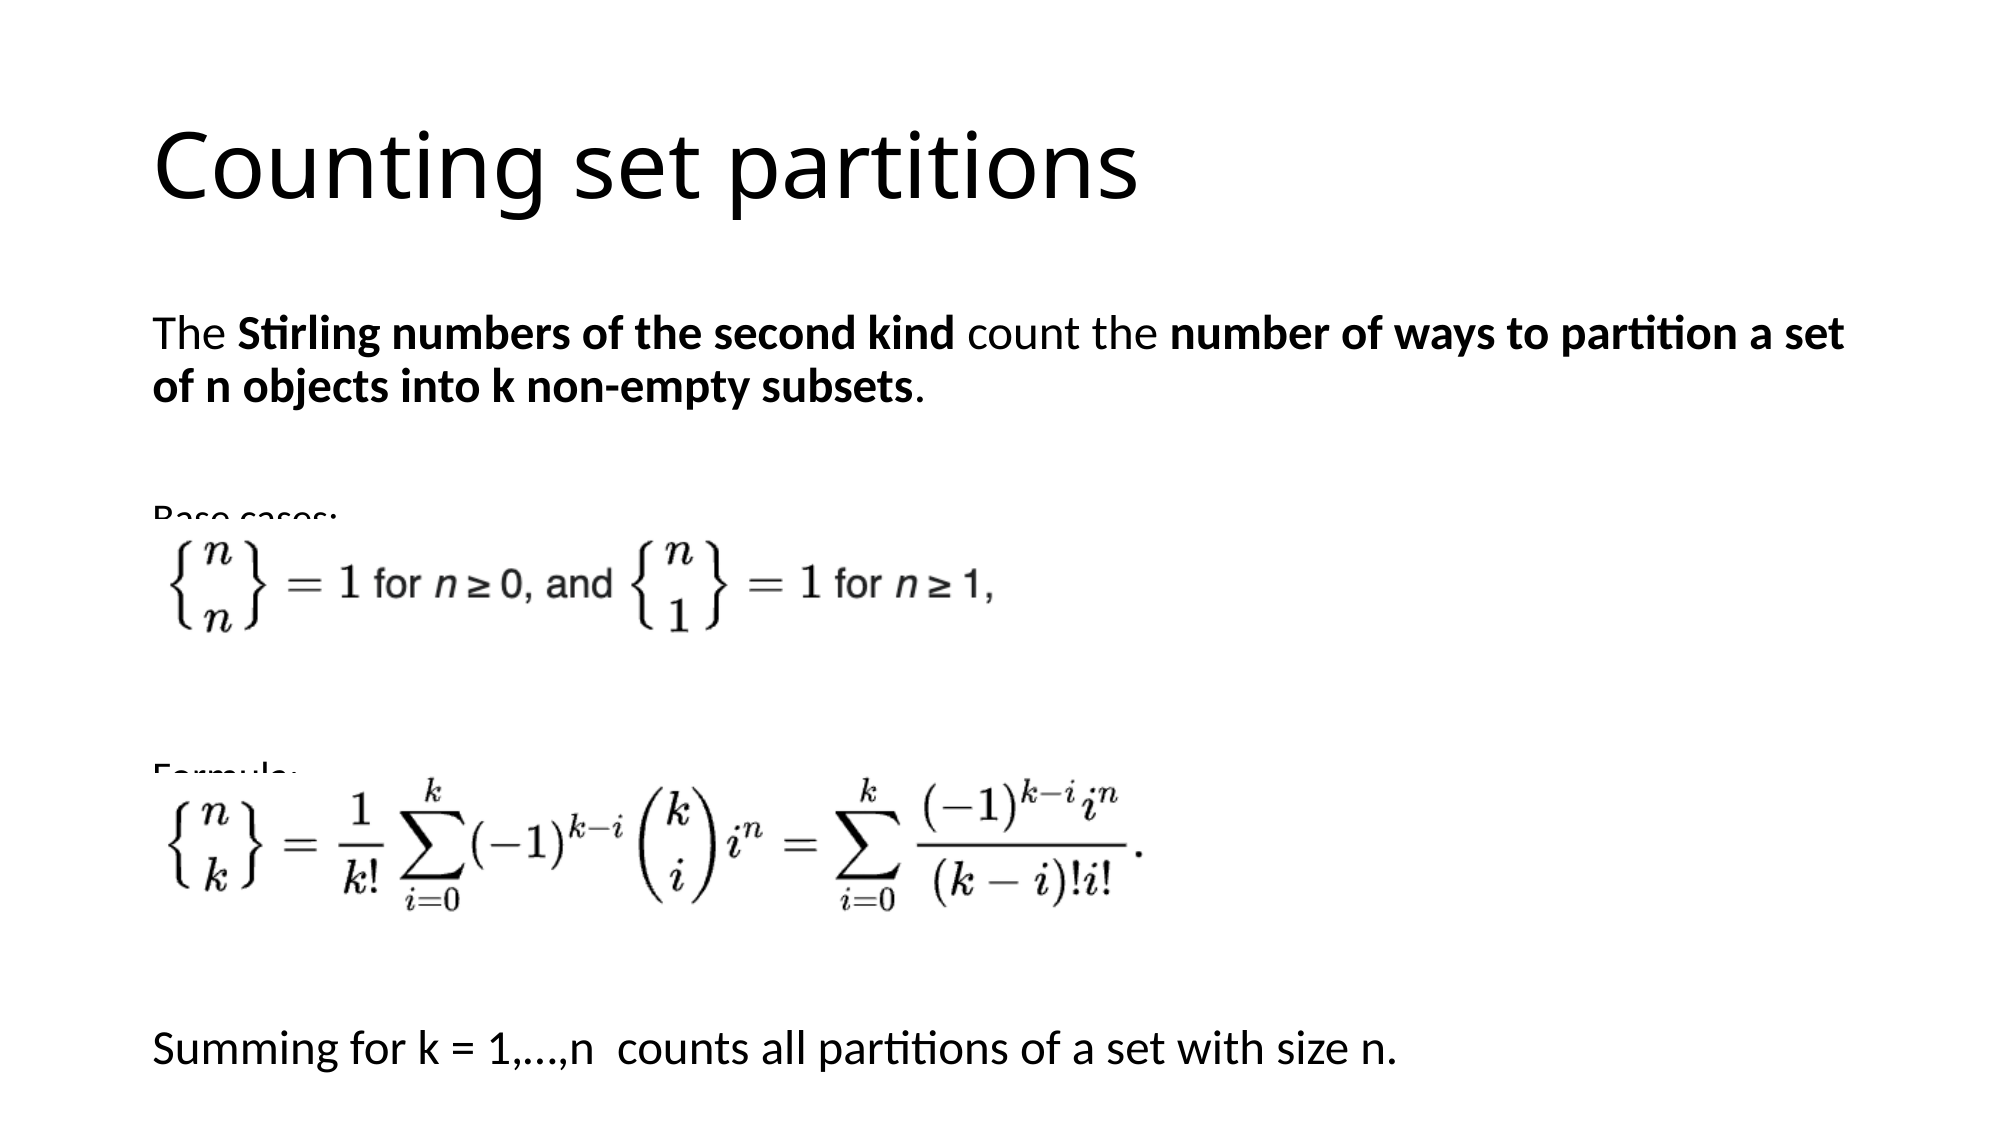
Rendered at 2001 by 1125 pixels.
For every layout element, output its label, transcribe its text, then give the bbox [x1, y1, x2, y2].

picture [108, 519, 1068, 659]
title Counting set partitions [137, 59, 1863, 278]
picture [107, 773, 1156, 936]
